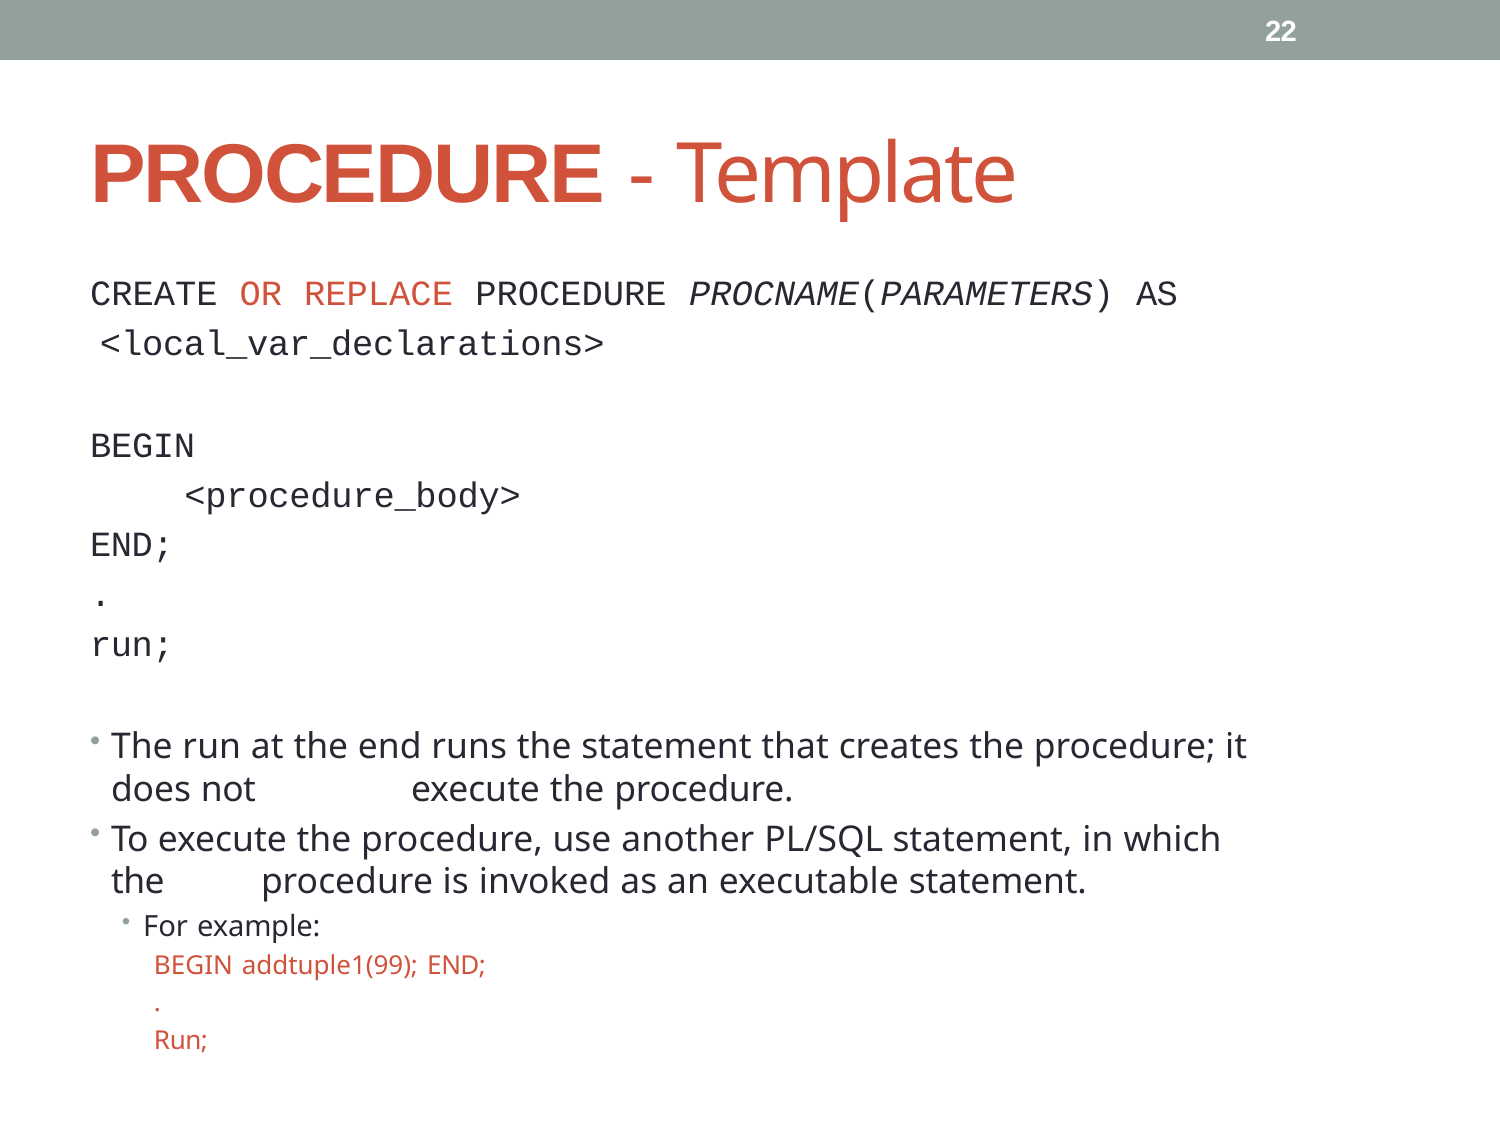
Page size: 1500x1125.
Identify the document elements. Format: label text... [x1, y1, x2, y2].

text_box CREATE OR REPLACE PROCEDURE PROCNAME(PARAMETERS) AS <local_var_declarations> BEGIN <procedure_body> END; . run; The run at the end runs the statement that creates the procedure; it does not execute the procedure. To execute the procedure, use another PL/SQL statement, in which the procedure is invoked as an executable statement. For example: BEGIN addtuple1(99); END; . Run; [81, 260, 1335, 1055]
text_box 22 [1262, 10, 1300, 48]
title PROCEDURE - Template [87, 116, 1095, 260]
